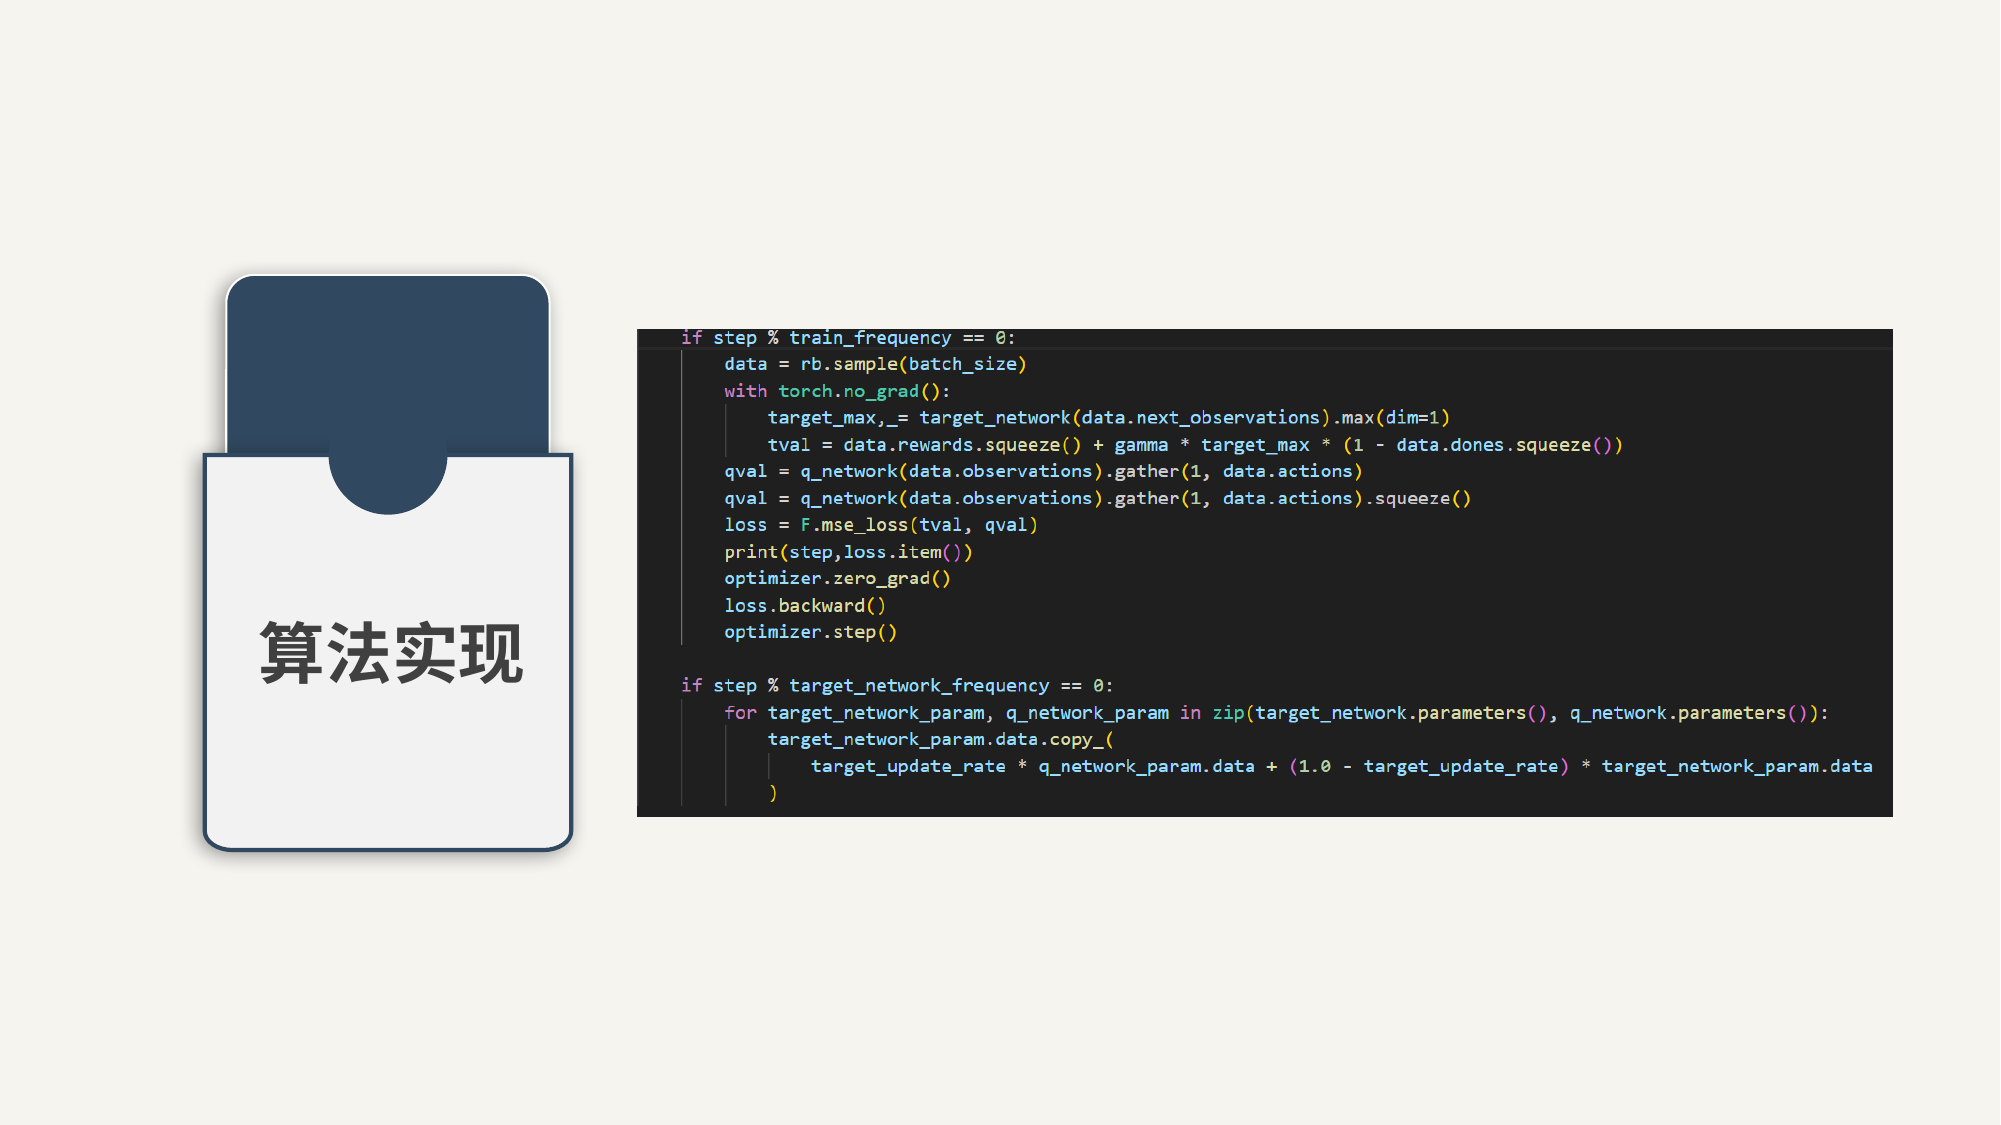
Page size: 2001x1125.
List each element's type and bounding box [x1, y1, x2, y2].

picture [637, 329, 1893, 817]
text_box [204, 274, 572, 851]
